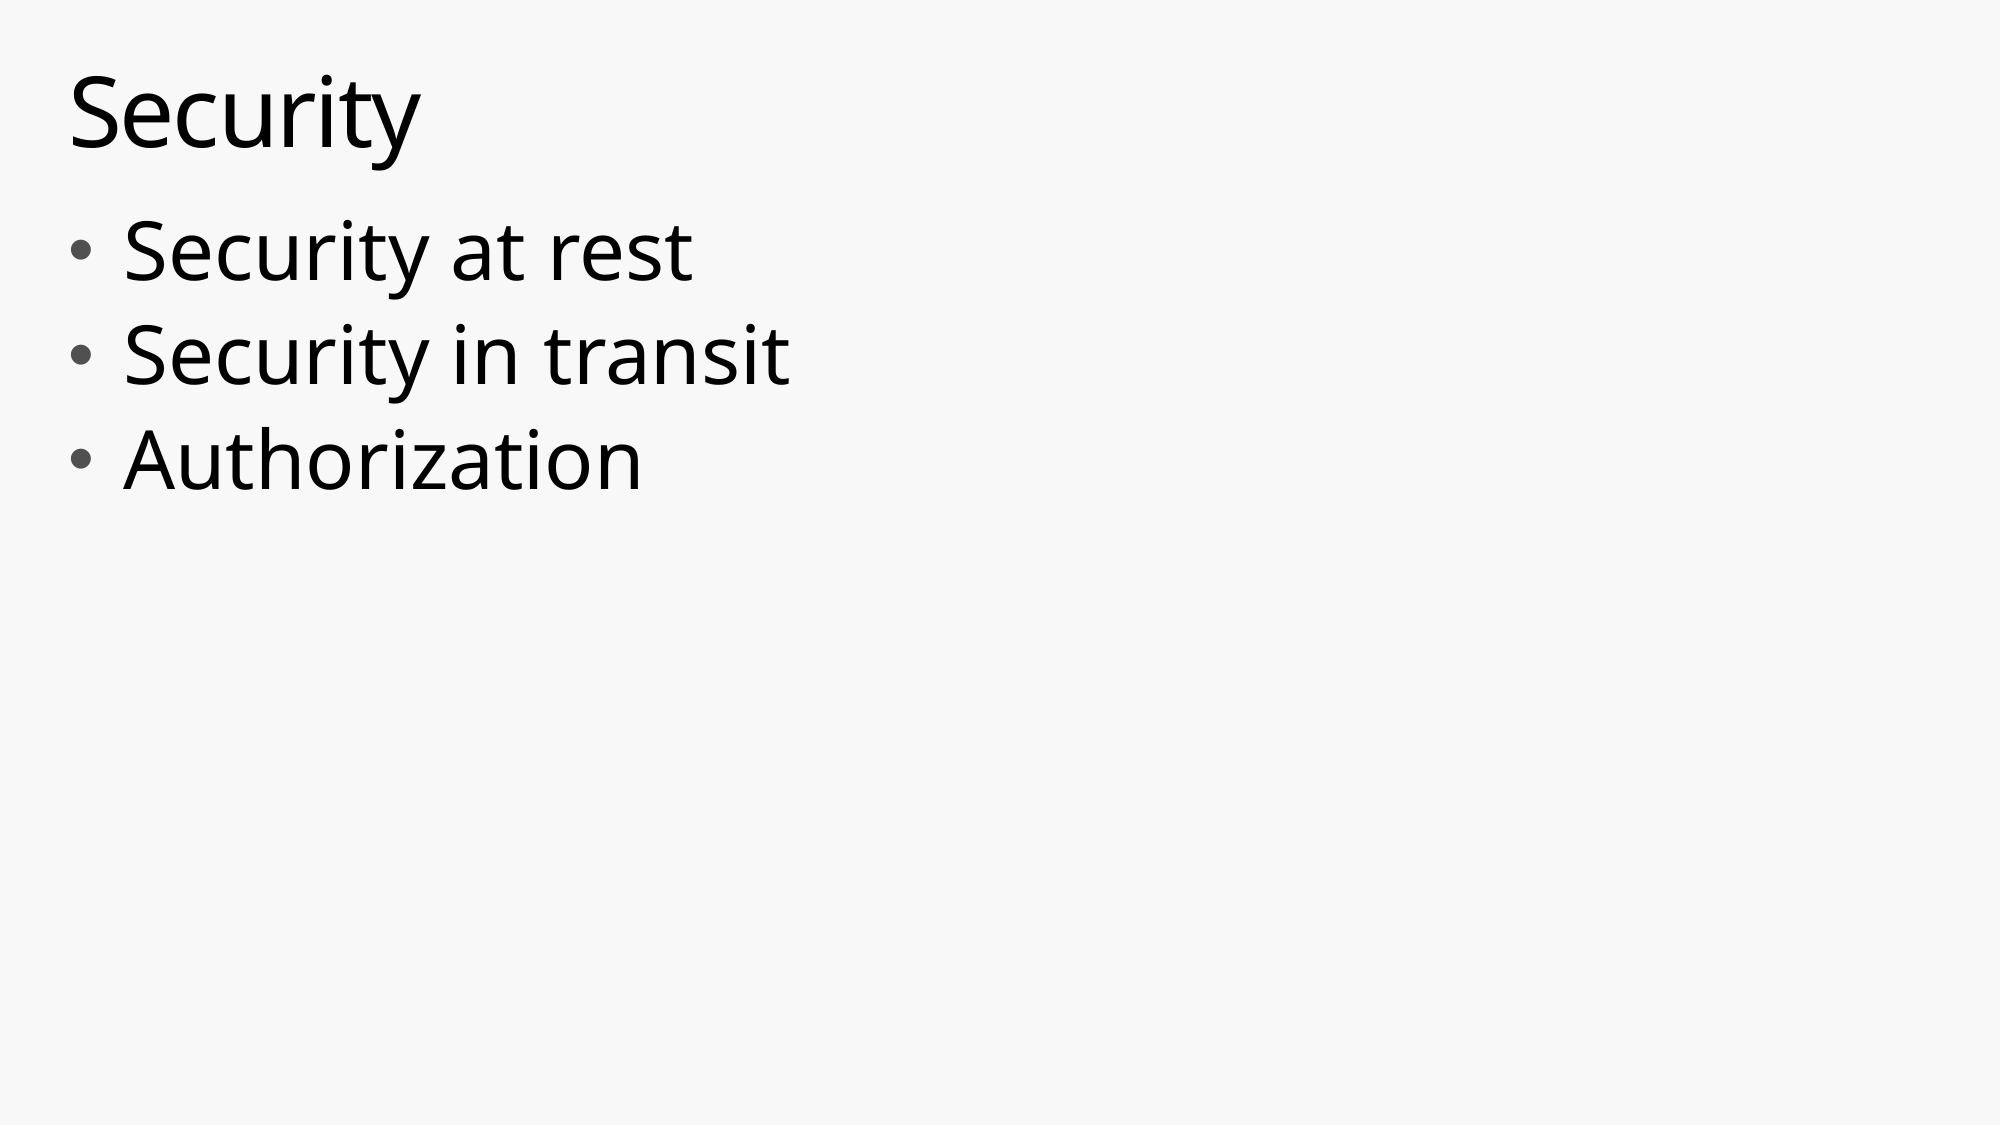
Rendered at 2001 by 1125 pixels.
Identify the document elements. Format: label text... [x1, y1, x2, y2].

list Security at rest Security in transit Authorization [44, 196, 1956, 533]
title Security [44, 47, 1957, 196]
